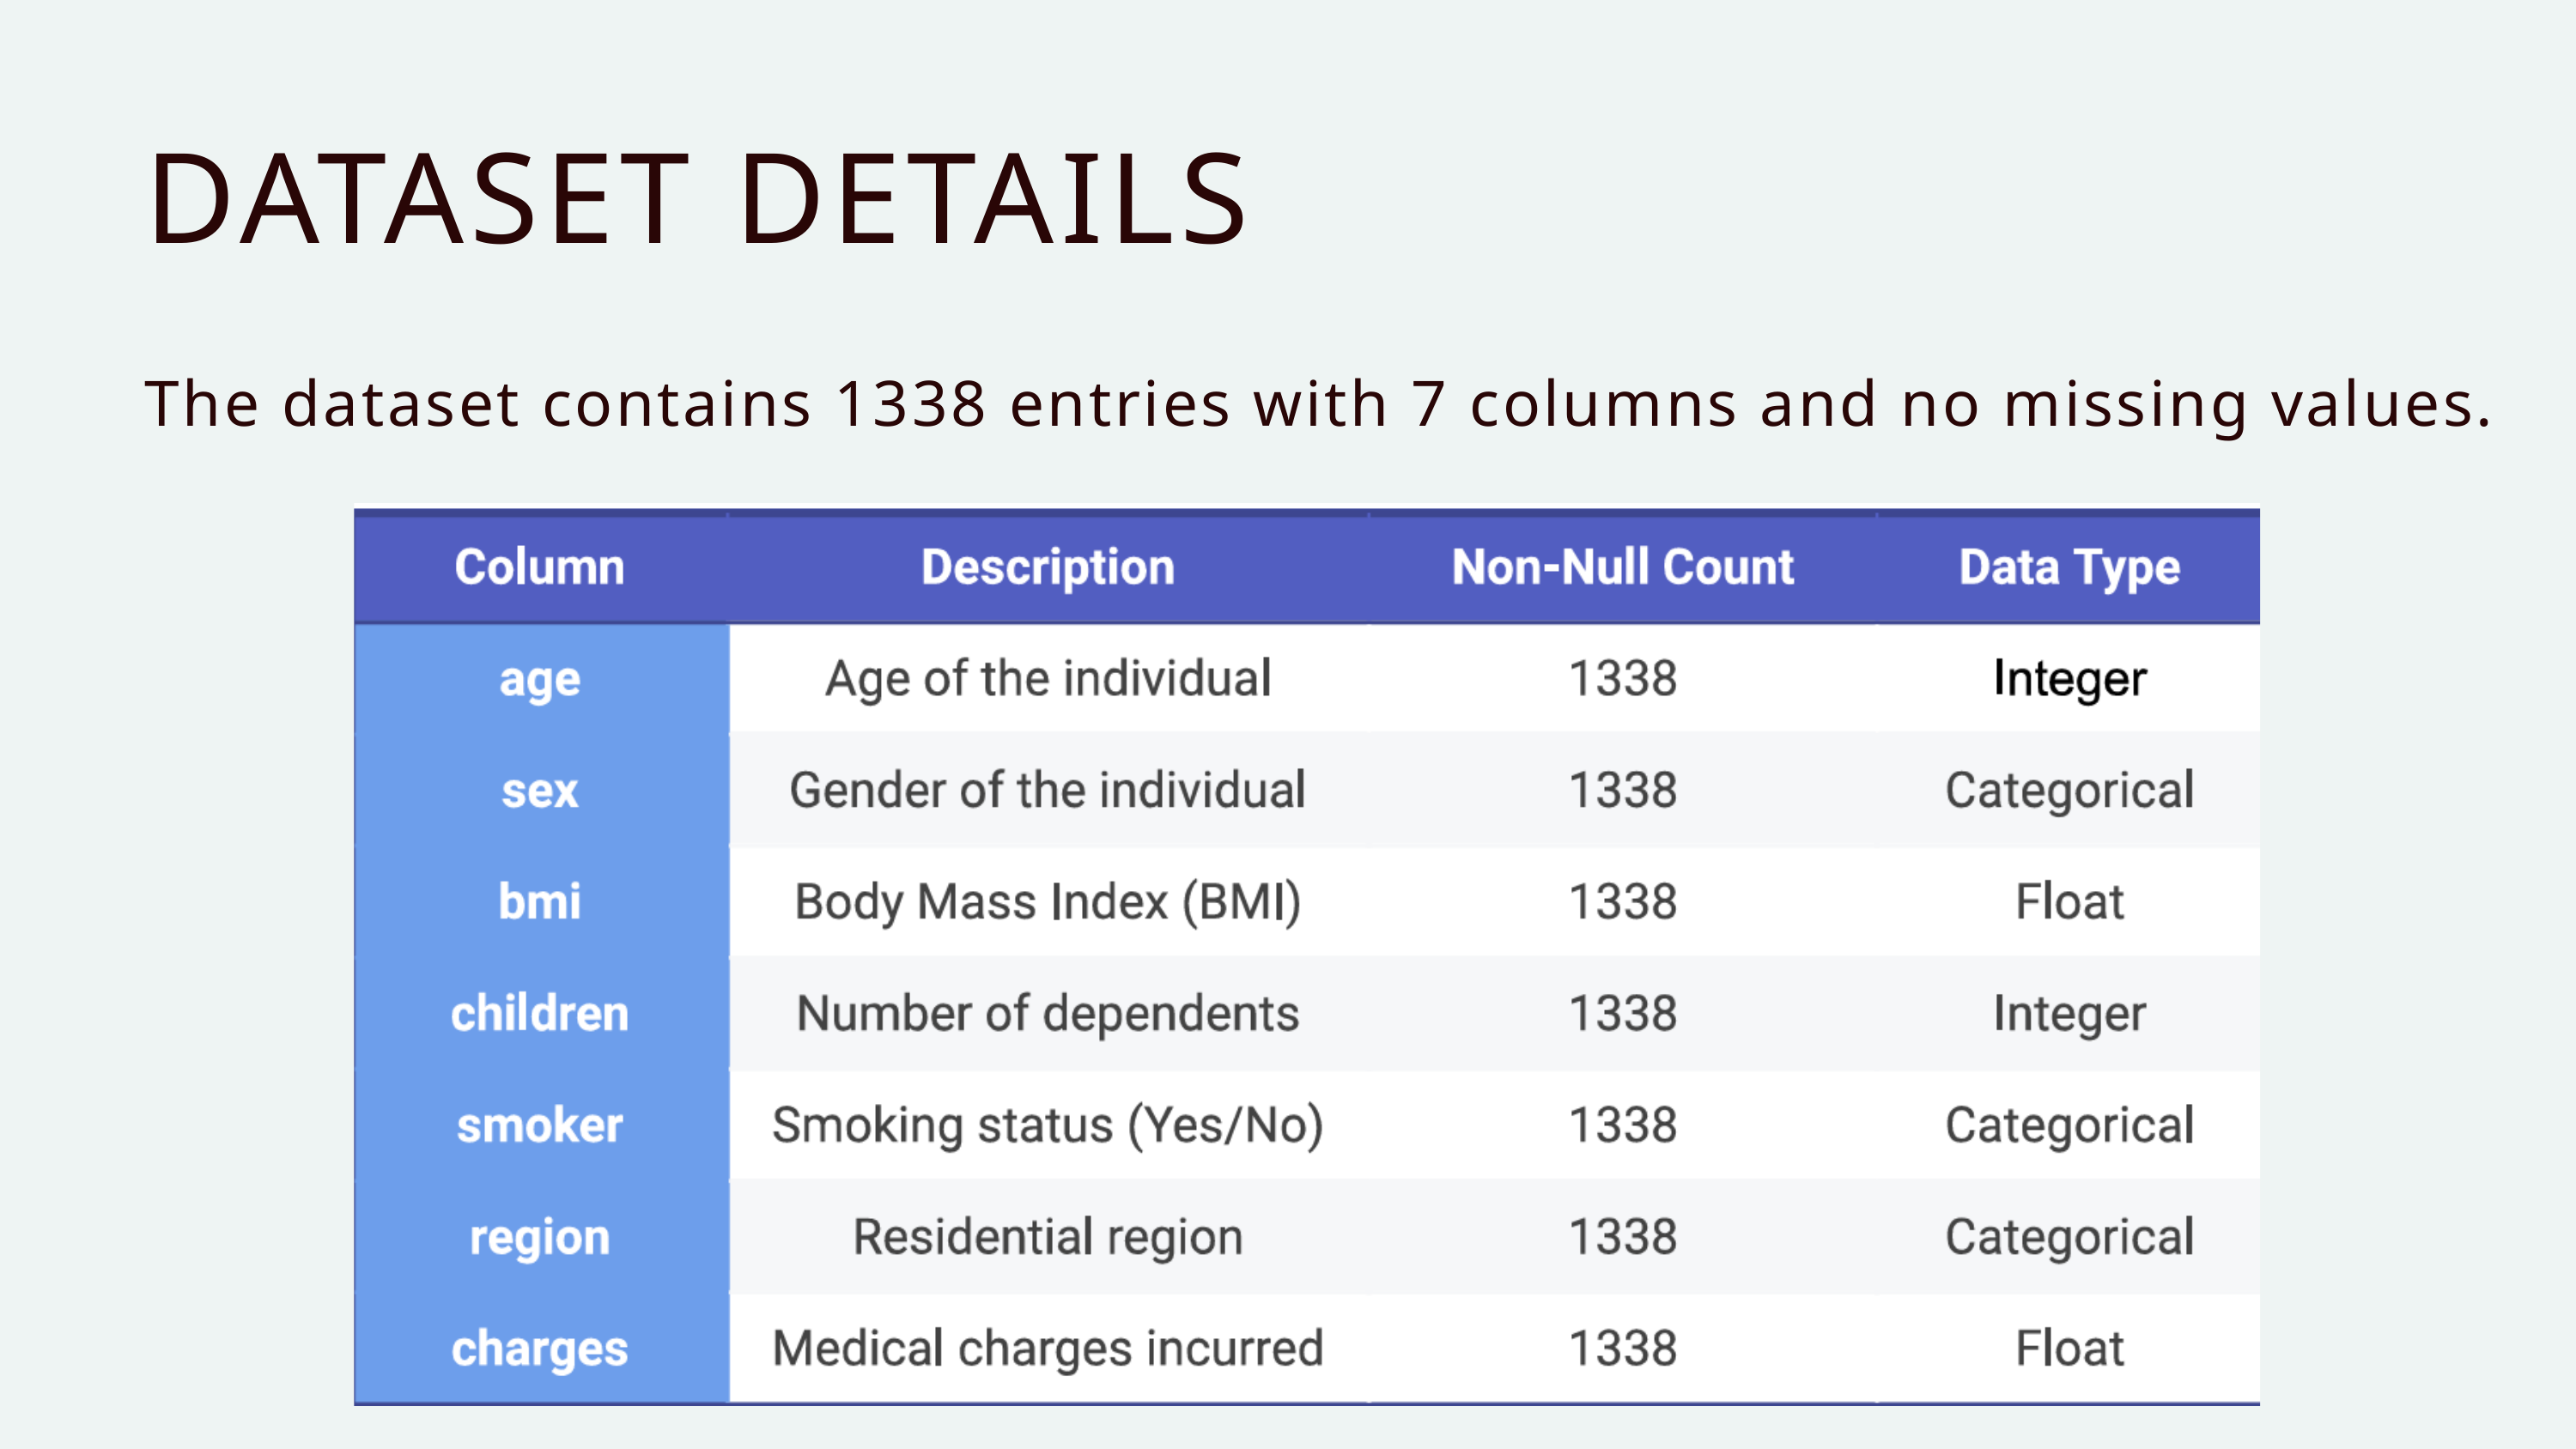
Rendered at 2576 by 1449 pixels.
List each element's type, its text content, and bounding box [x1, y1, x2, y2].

text_box [354, 503, 2261, 1406]
text_box The dataset contains 1338 entries with 7 columns and no missing values. [144, 363, 2506, 440]
text_box DATASET DETAILS [144, 143, 1289, 270]
